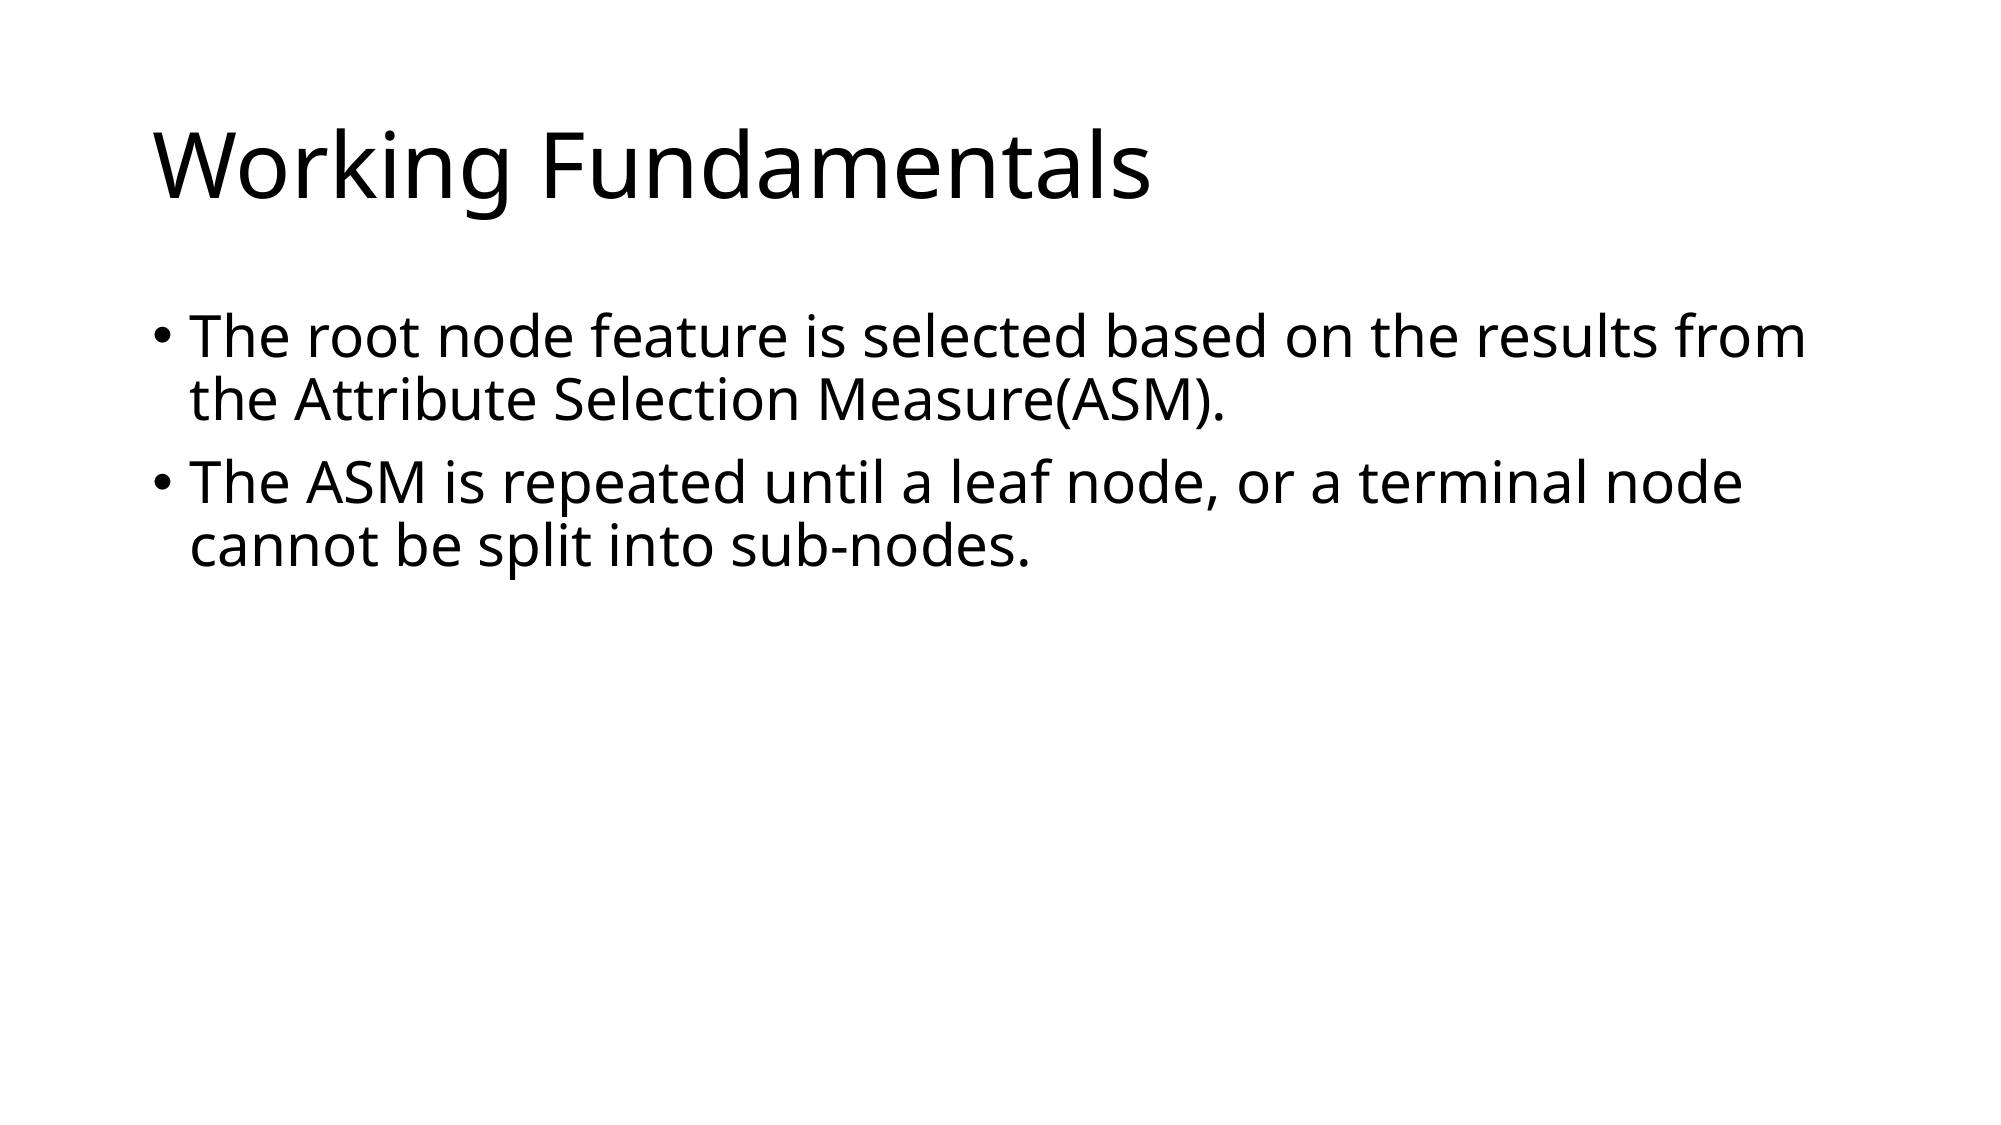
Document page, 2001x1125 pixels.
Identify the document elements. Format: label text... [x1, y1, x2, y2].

list The root node feature is selected based on the results from the Attribute Selection Measure(ASM). The ASM is repeated until a leaf node, or a terminal node cannot be split into sub-nodes. [137, 299, 1881, 1014]
title Working Fundamentals [137, 59, 1863, 278]
